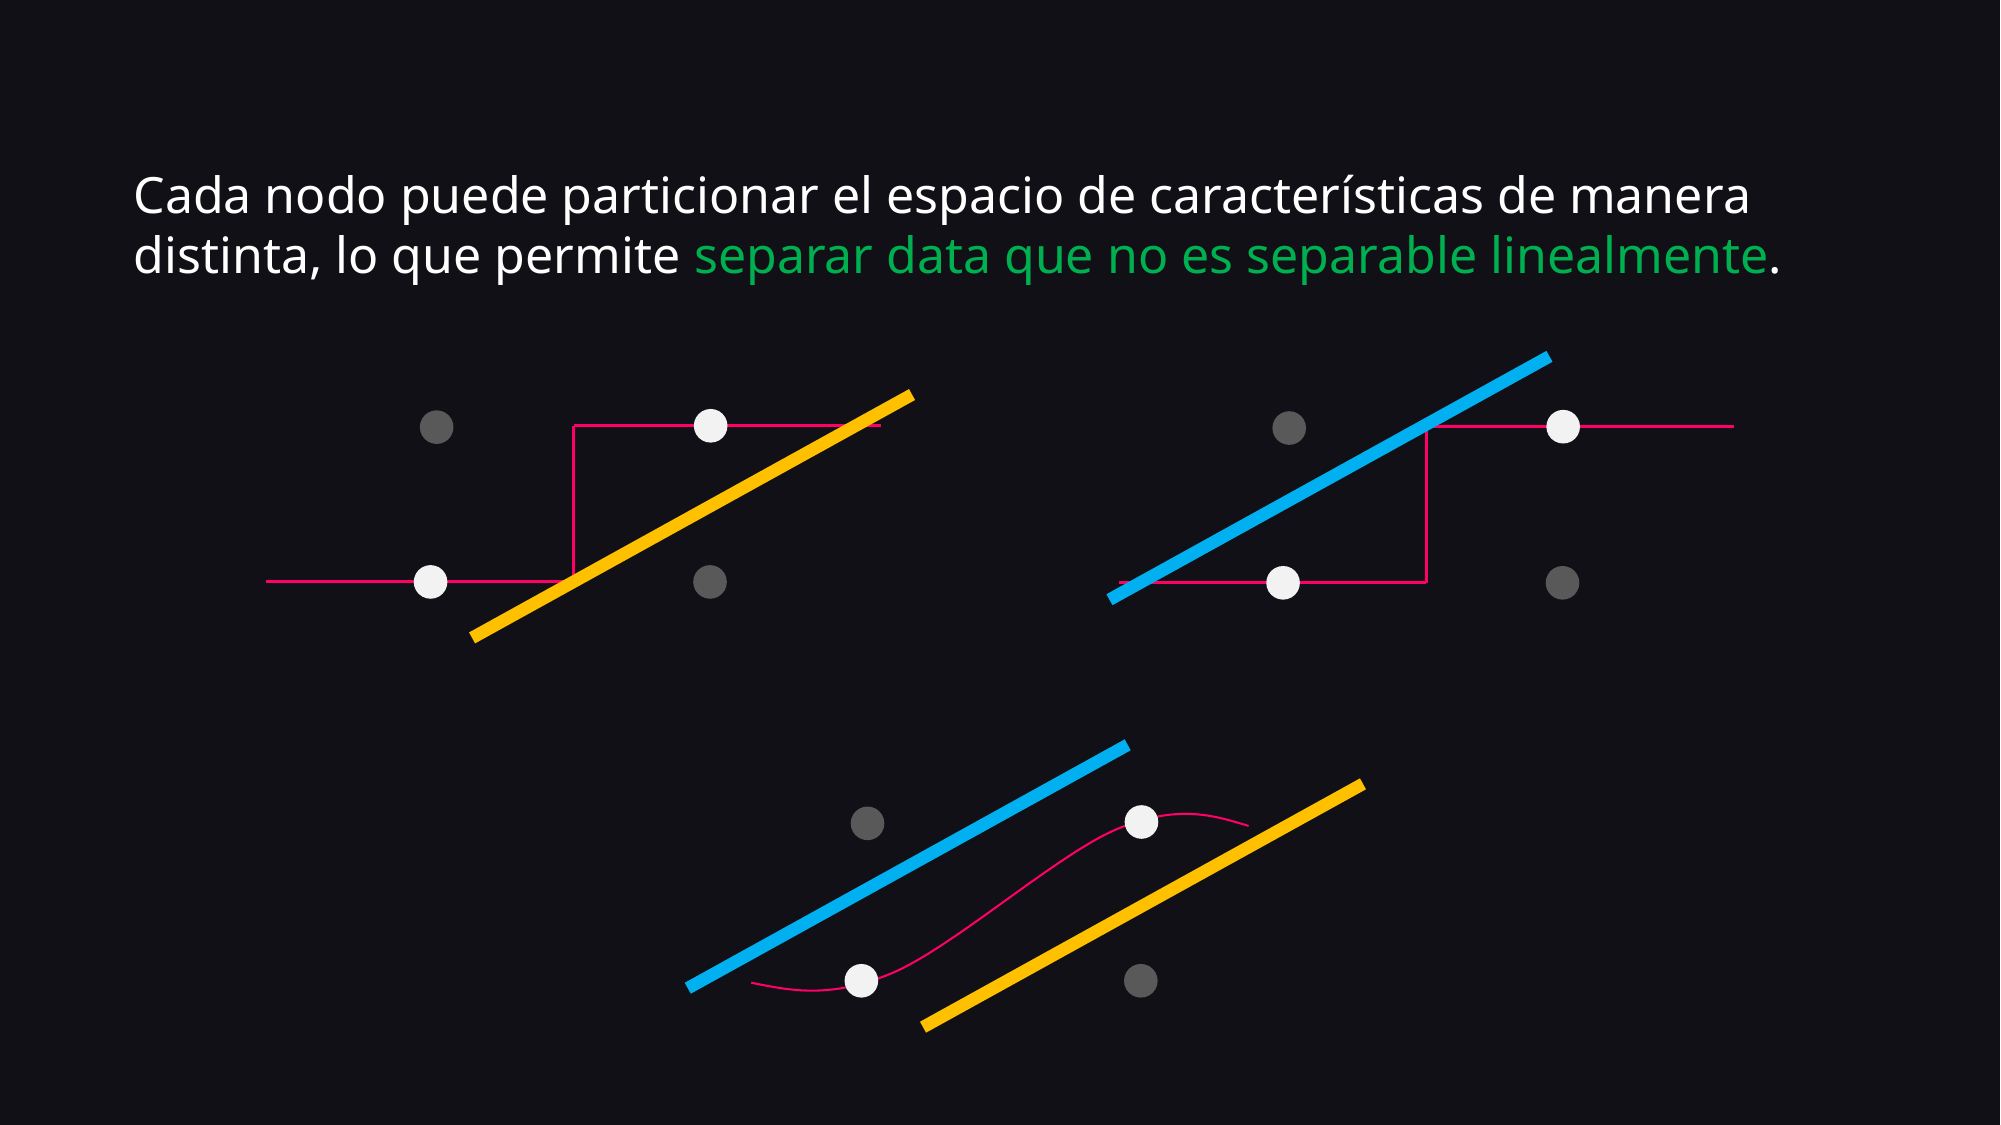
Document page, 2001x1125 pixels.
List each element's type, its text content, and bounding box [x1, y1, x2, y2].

text_box Cada nodo puede particionar el espacio de características de manera distinta, lo que permite separar data que no es separable linealmente. [119, 156, 1881, 291]
text_box [845, 989, 878, 999]
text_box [922, 783, 1363, 1028]
text_box [412, 582, 449, 600]
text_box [1550, 426, 1734, 583]
text_box [1550, 408, 1581, 426]
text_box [472, 394, 913, 638]
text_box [266, 425, 472, 582]
text_box [1550, 583, 1581, 601]
text_box [419, 409, 455, 425]
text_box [687, 744, 1128, 989]
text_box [1109, 356, 1550, 600]
